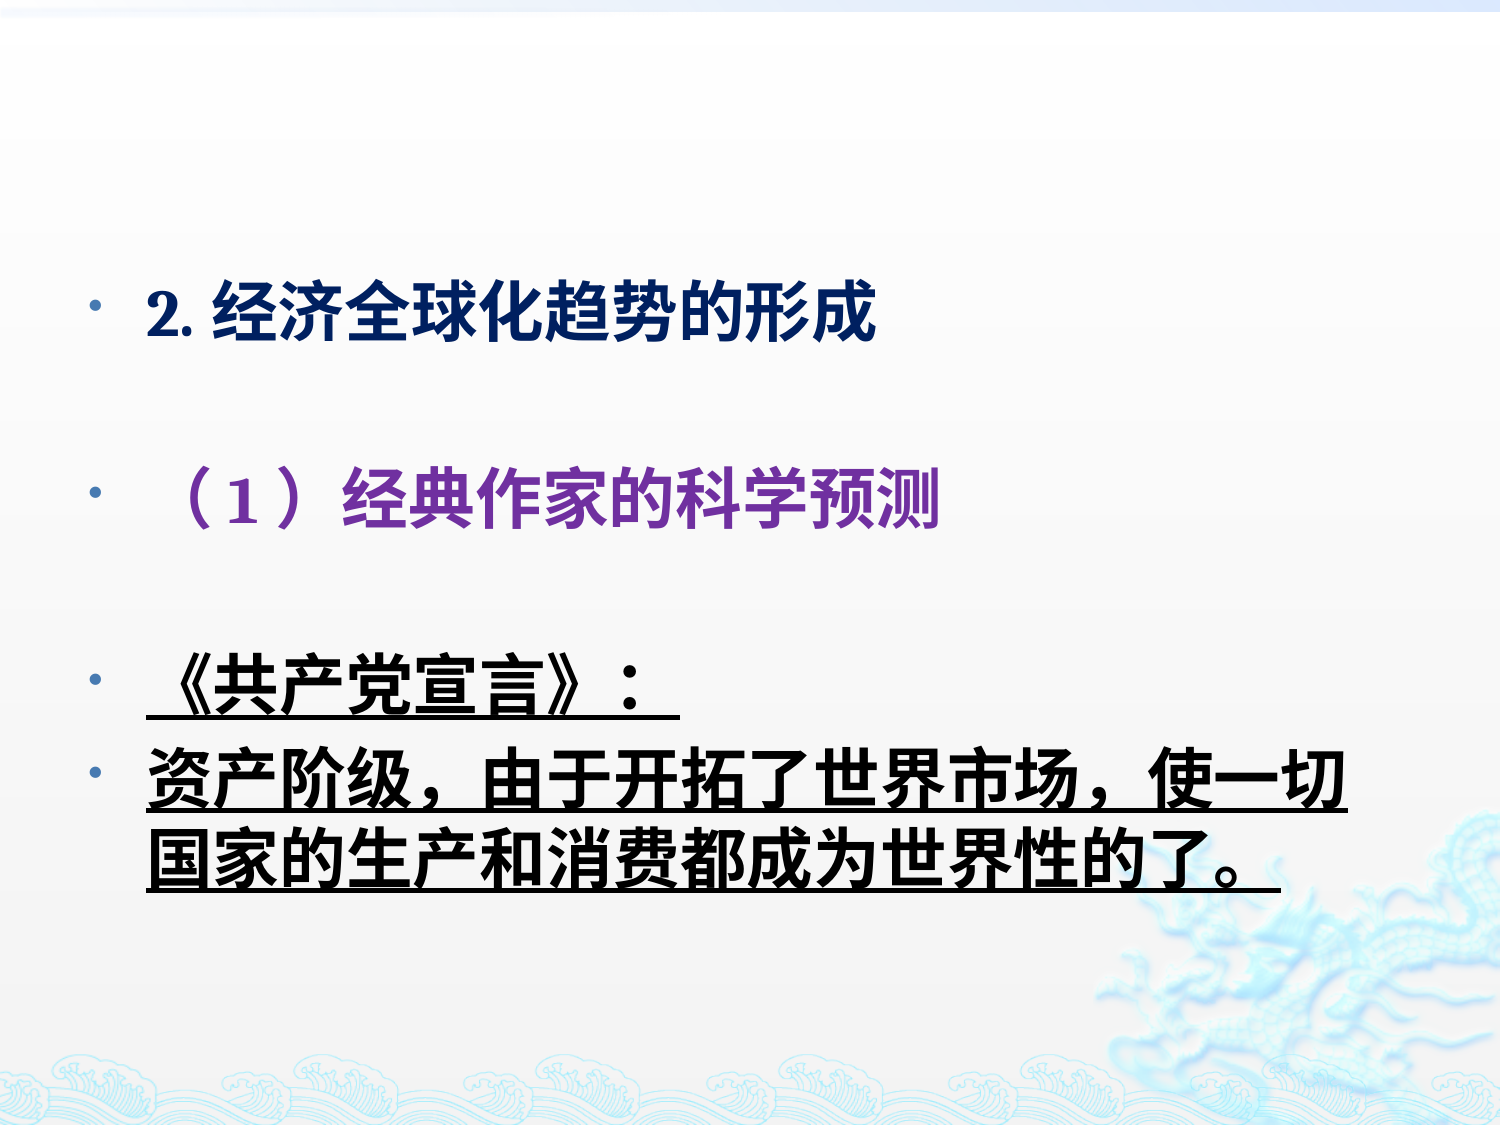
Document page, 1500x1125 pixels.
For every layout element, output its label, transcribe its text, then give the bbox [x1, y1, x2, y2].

list 2.经济全球化趋势的形成 （1）经典作家的科学预测 《共产党宣言》： 资产阶级，由于开拓了世界市场，使一切国家的生产和消费都成为世界性的了。 [75, 262, 1425, 1005]
